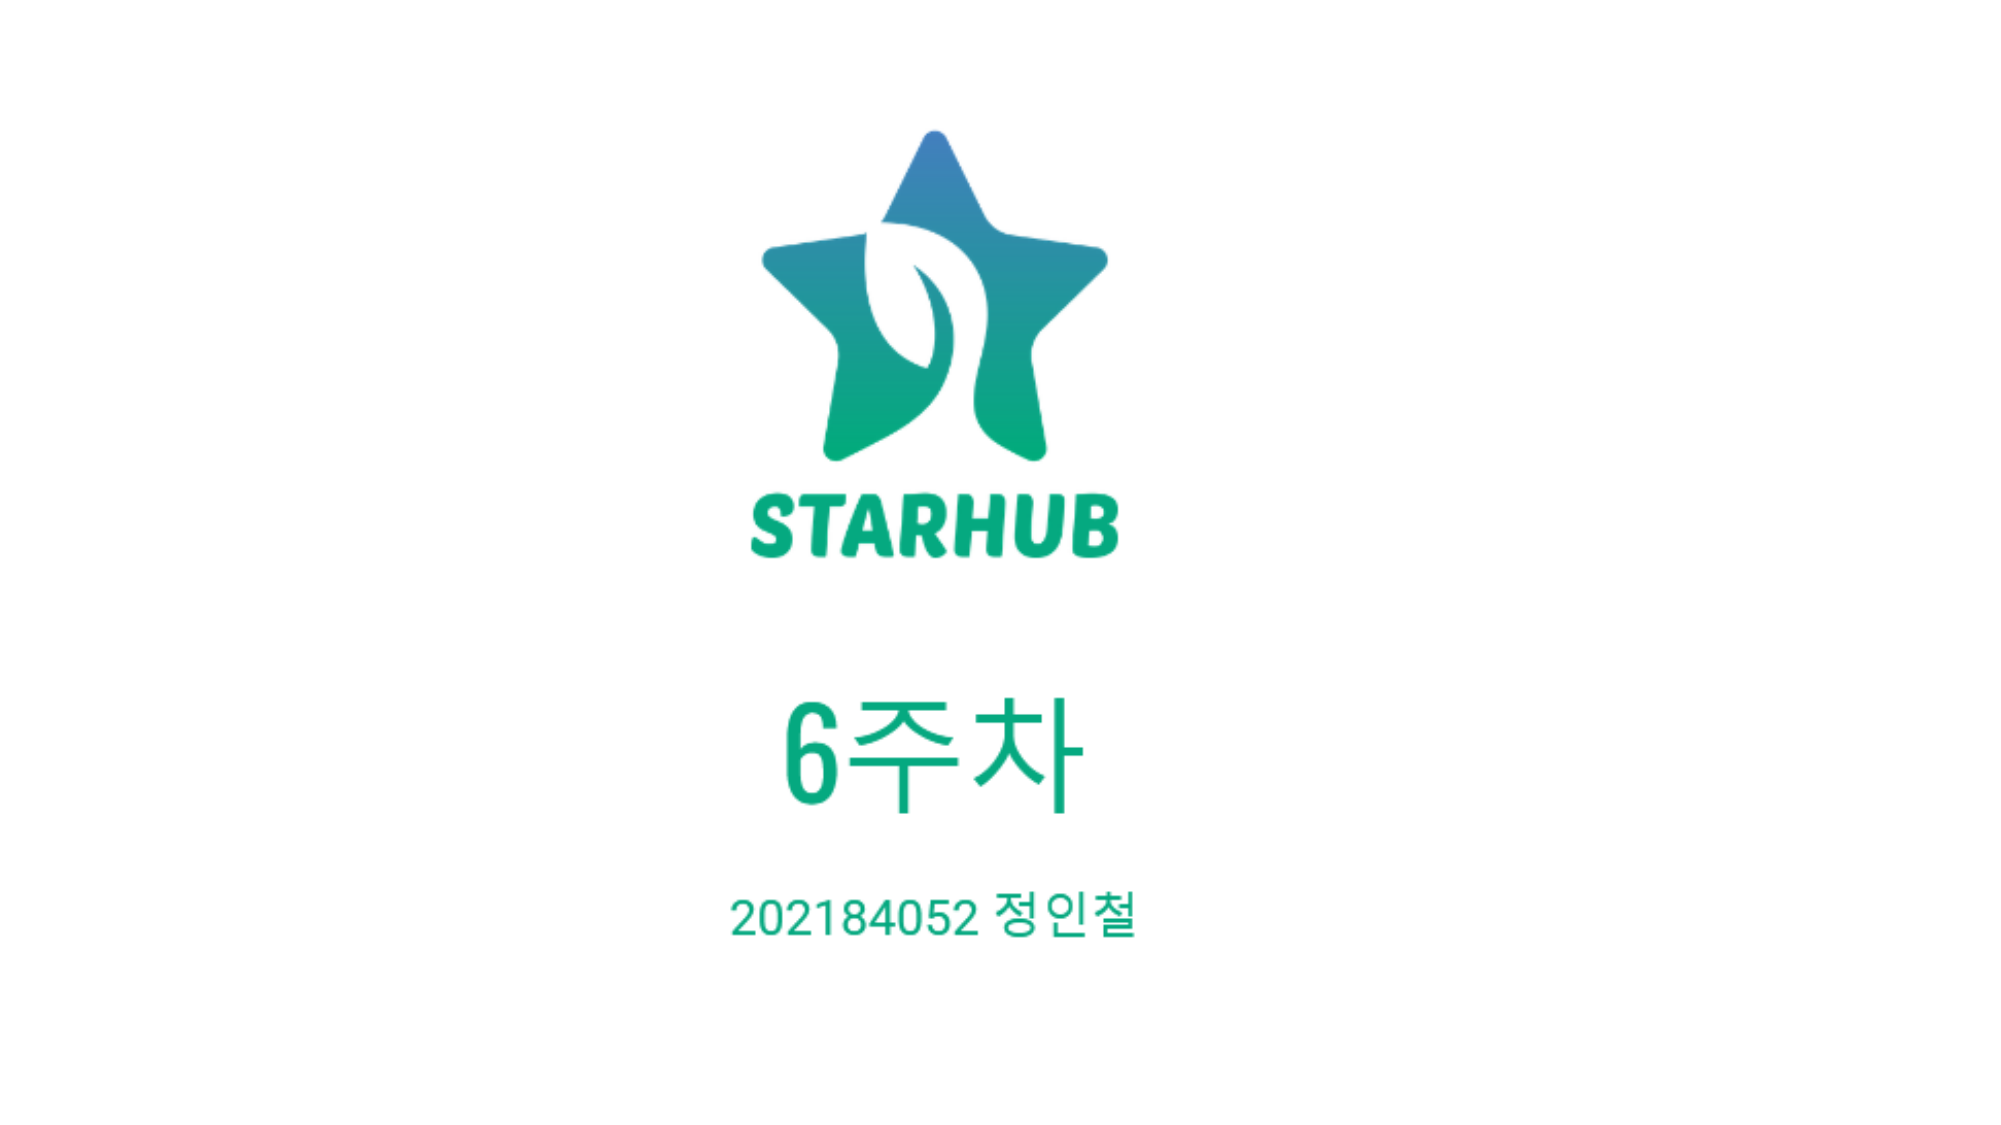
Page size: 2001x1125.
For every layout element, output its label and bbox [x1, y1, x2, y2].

picture [274, 104, 1726, 1020]
